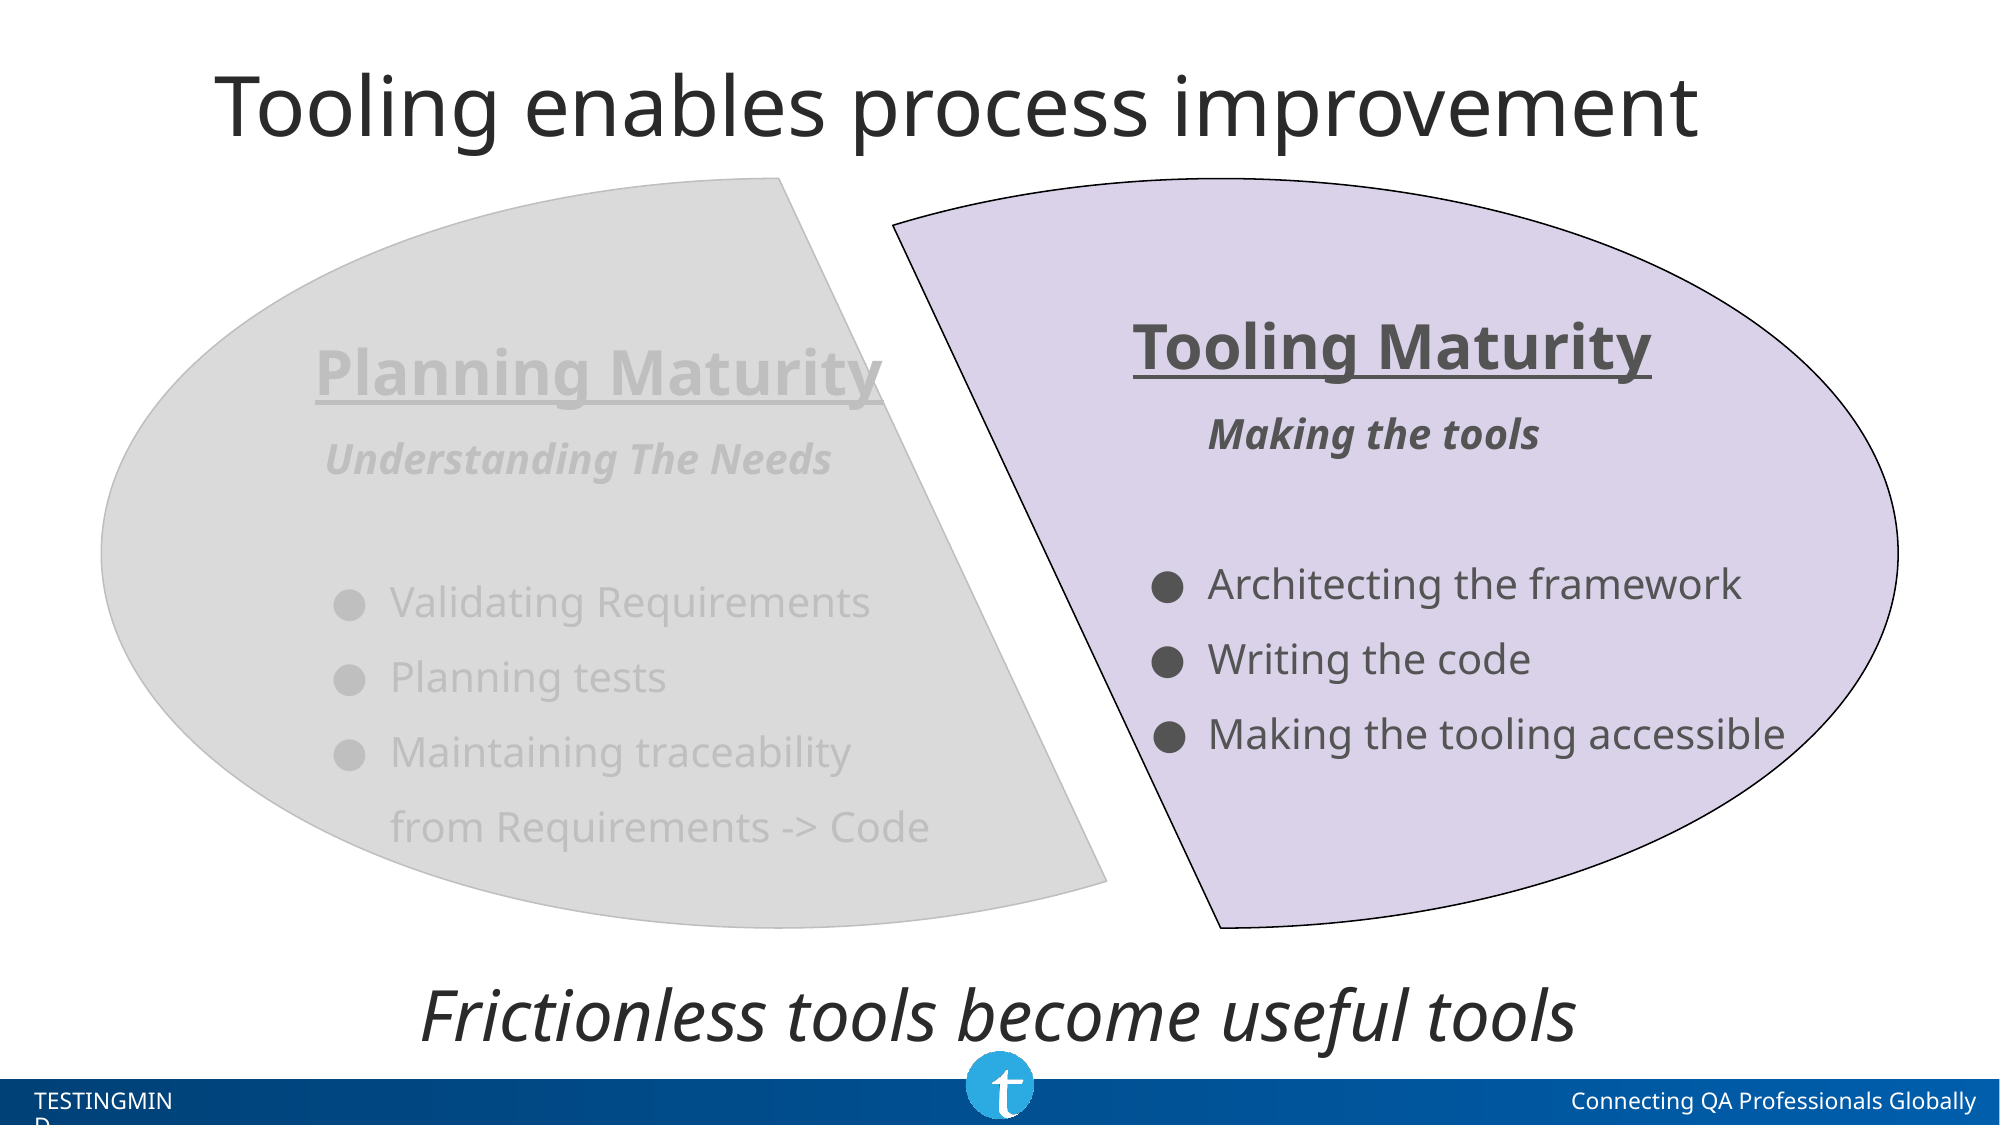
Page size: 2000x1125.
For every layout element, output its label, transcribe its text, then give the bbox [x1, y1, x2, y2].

text_box [1862, 432, 1899, 675]
picture [961, 1079, 1039, 1124]
text_box Planning Maturity Understanding The Needs Validating Requirements Planning tests Maintaining traceability from Requirements -> Code [101, 178, 967, 859]
text_box Tooling Maturity Making the tools Architecting the framework Writing the code Making the tooling accessible [967, 255, 1862, 947]
text_box [892, 178, 1631, 385]
title Frictionless tools become useful tools [199, 859, 1800, 1079]
title Tooling enables process improvement [199, 0, 1800, 220]
